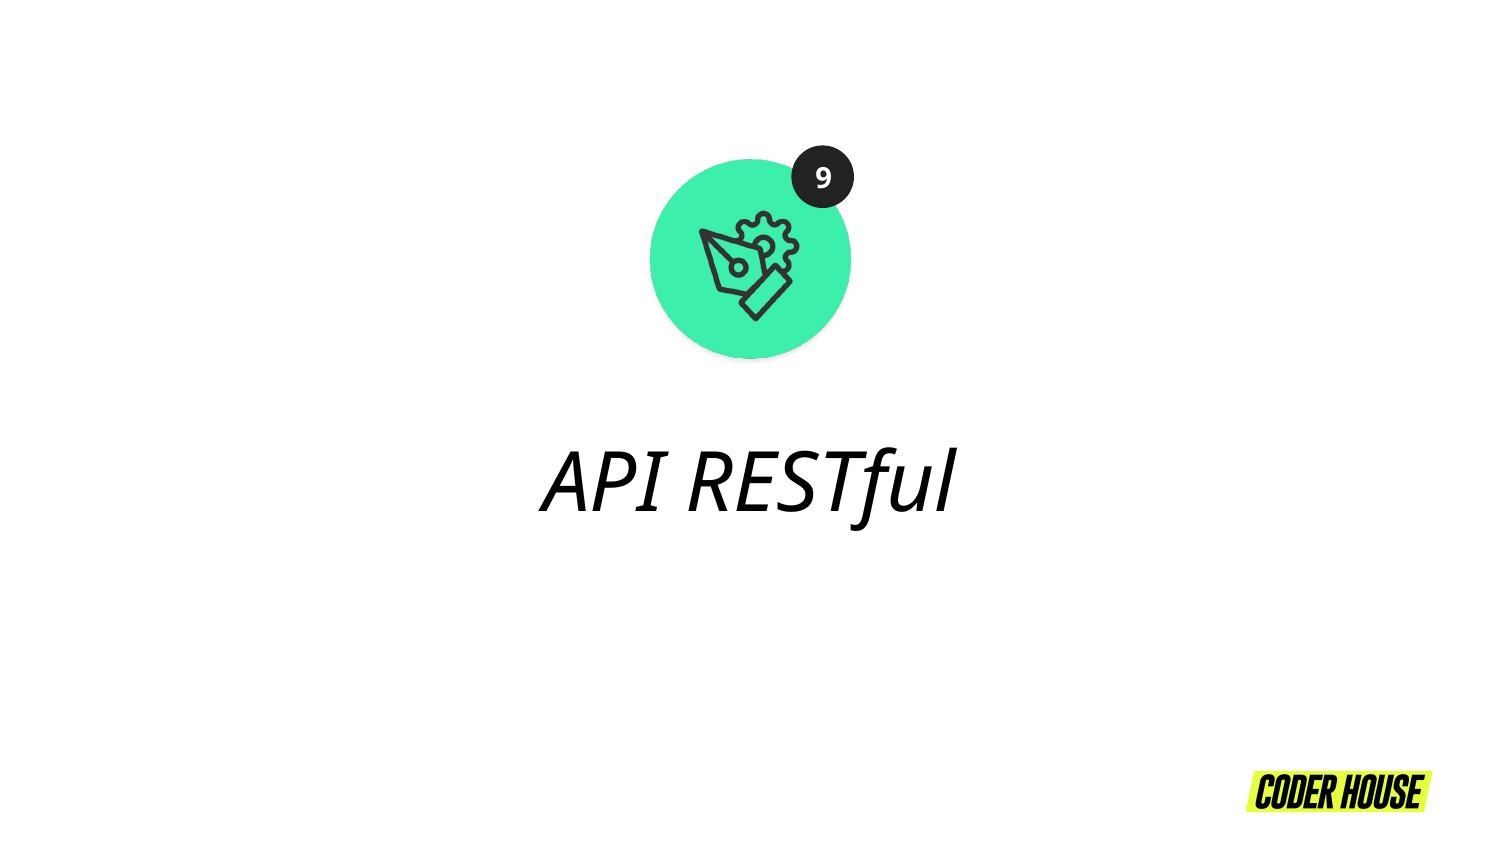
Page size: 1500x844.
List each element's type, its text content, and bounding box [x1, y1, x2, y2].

picture [1241, 764, 1437, 819]
text_box API RESTful [236, 413, 1264, 576]
picture [636, 145, 864, 372]
